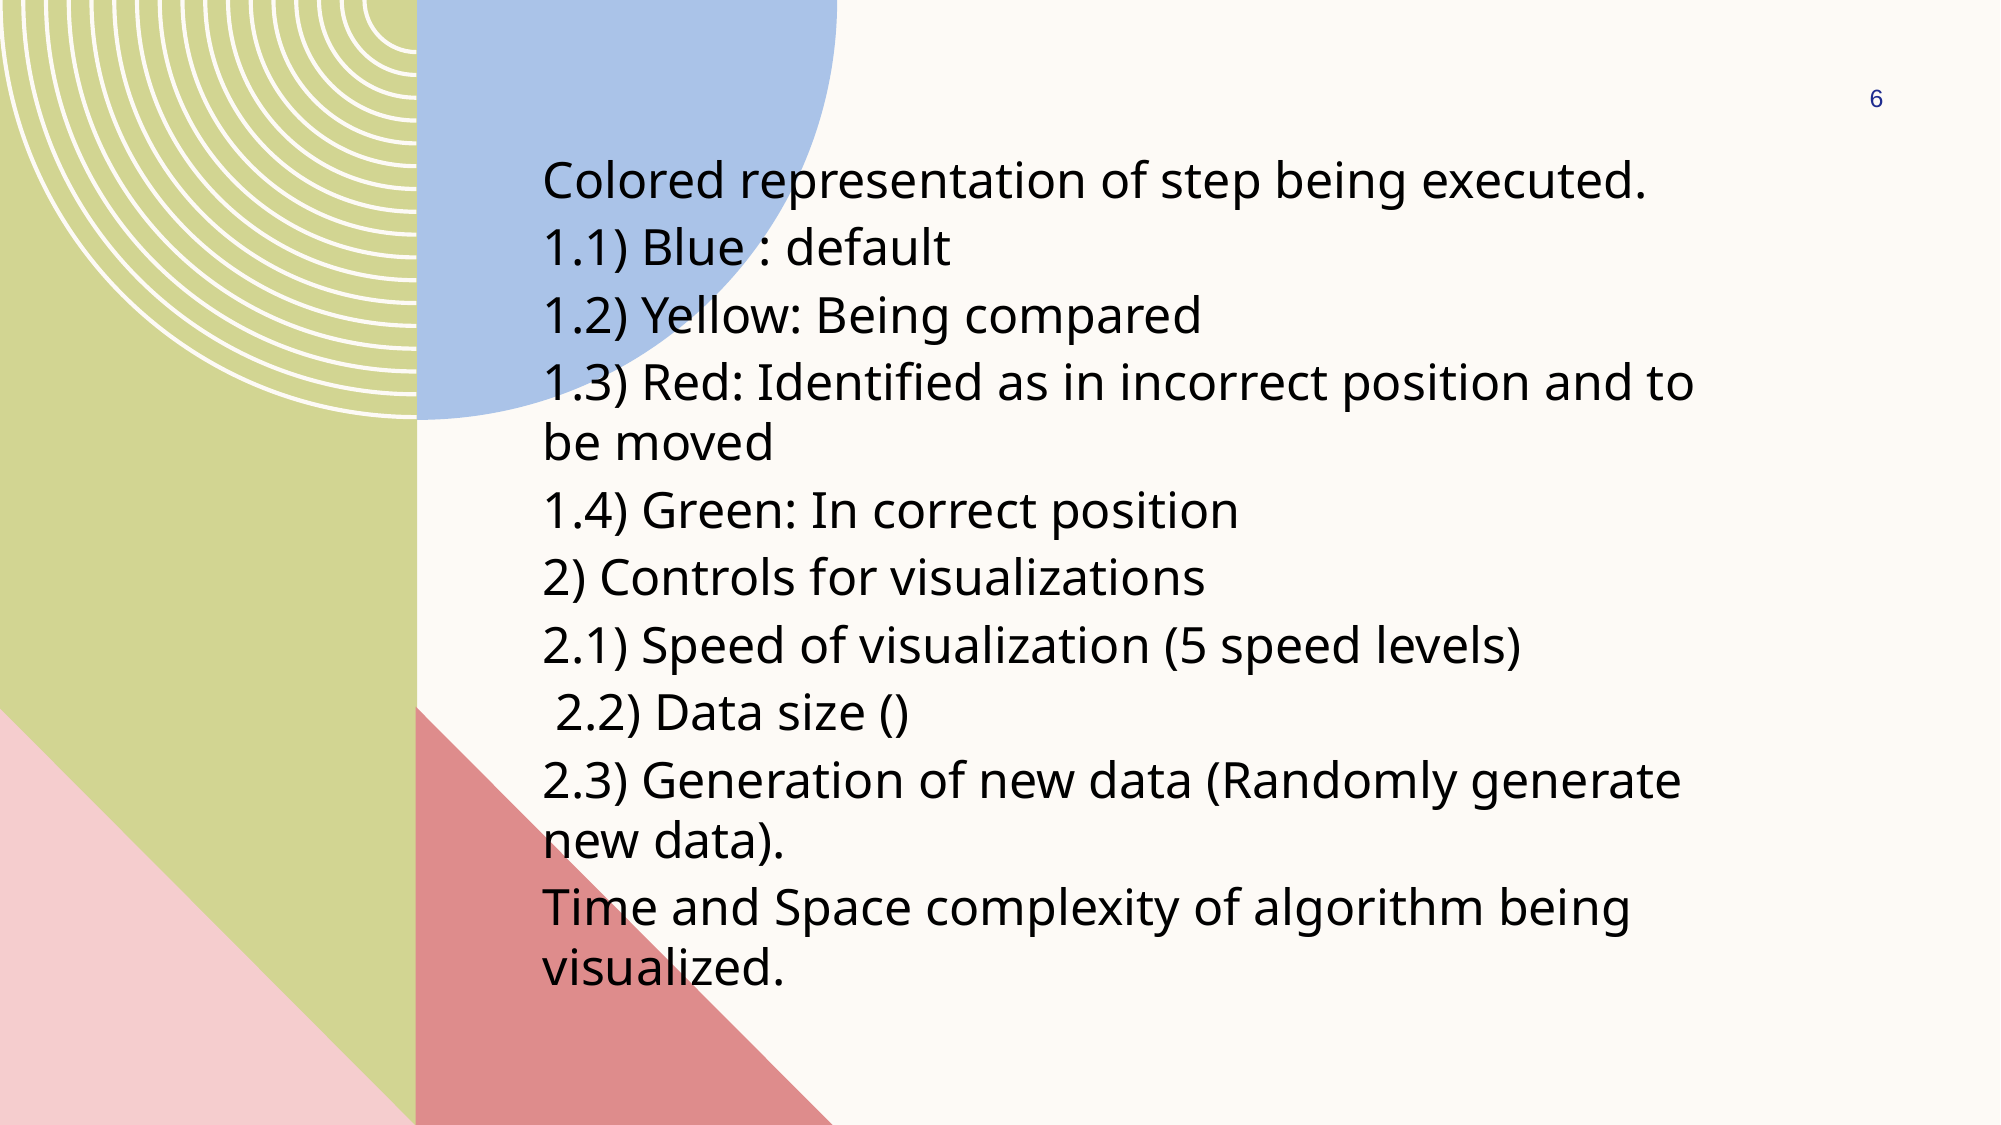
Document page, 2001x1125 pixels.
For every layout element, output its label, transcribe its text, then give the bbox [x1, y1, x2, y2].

slide_number 6 [1795, 75, 1958, 120]
list Colored representation of step being executed. 1.1) Blue : default 1.2) Yellow: Being compared 1.3) Red: Identified as in incorrect position and to be moved 1.4) Green: In correct position 2) Controls for visualizations 2.1) Speed of visualization (5 speed levels) 2.2) Data size () 2.3) Generation of new data (Randomly generate new data). Time and Space complexity of algorithm being visualized. [542, 148, 1763, 1017]
